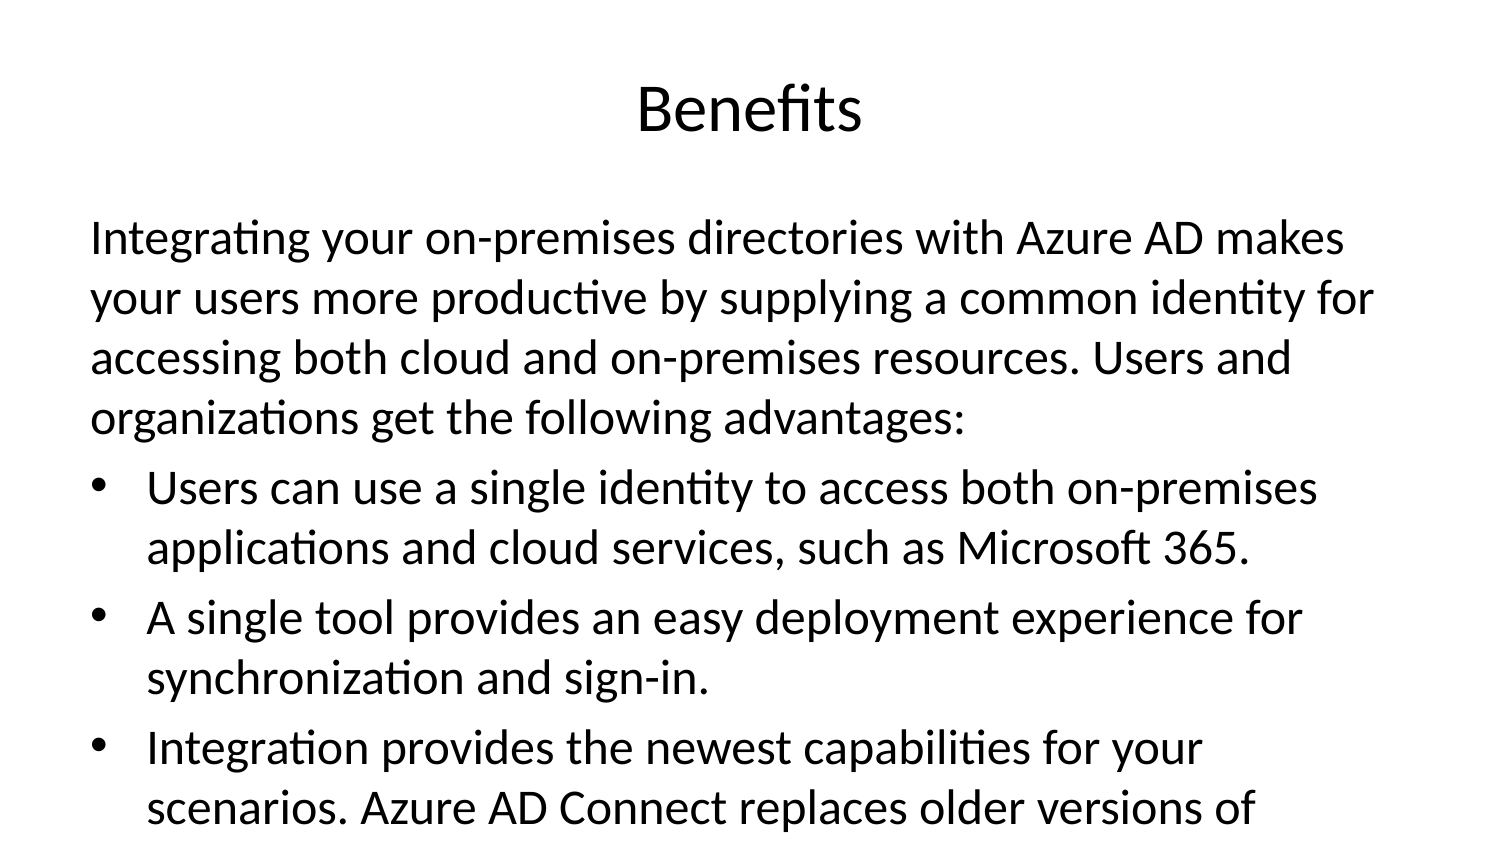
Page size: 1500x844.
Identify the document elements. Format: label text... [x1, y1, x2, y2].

list Integrating your on-premises directories with Azure AD makes your users more productive by supplying a common identity for accessing both cloud and on-premises resources. Users and organizations get the following advantages: Users can use a single identity to access both on-premises applications and cloud services, such as Microsoft 365. A single tool provides an easy deployment experience for synchronization and sign-in. Integration provides the newest capabilities for your scenarios. Azure AD Connect replaces older versions of identity integration tools, such as DirSync and Azure AD Sync. For more information, see Hybrid Identity directory integration tools comparison. [75, 196, 1425, 754]
title Benefits [75, 33, 1425, 175]
